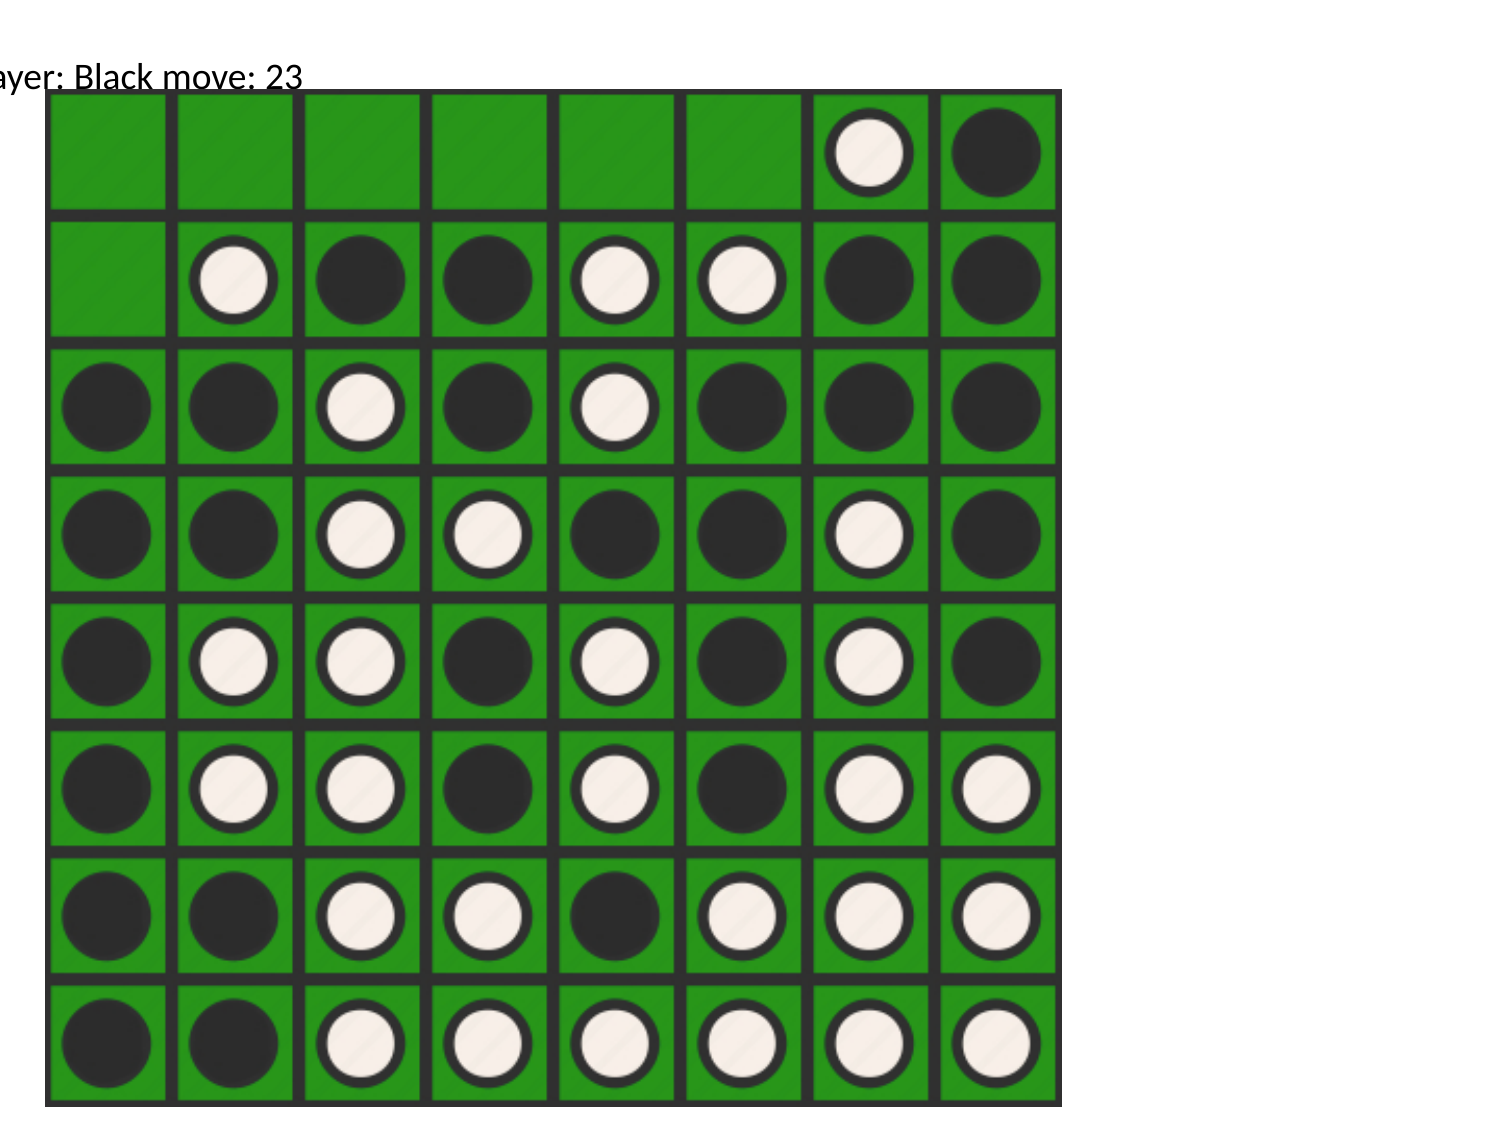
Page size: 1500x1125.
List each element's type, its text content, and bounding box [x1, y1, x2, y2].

text_box turn: 55 player: Black move: 23 [0, 44, 319, 105]
picture [44, 89, 1062, 1107]
